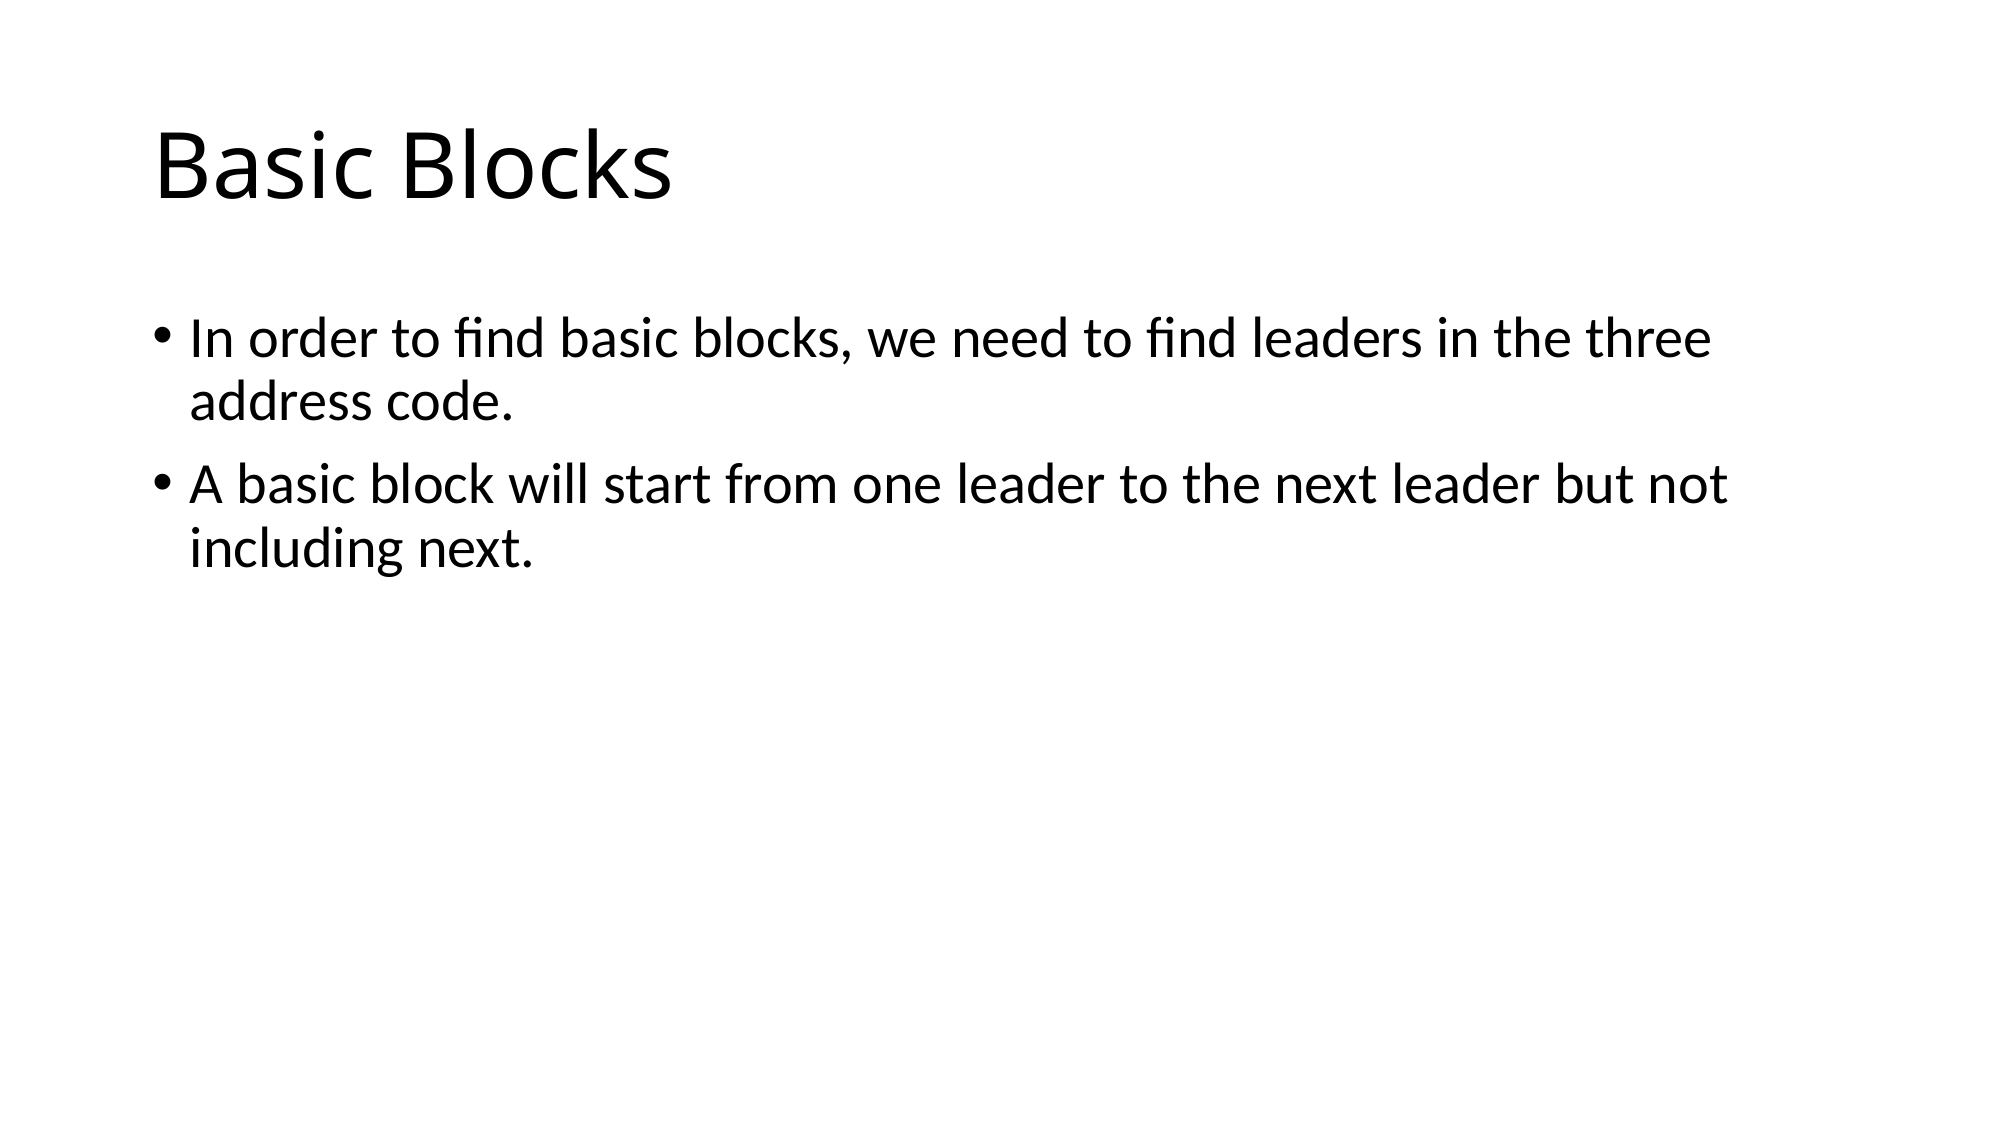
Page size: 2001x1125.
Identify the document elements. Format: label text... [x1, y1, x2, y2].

list In order to find basic blocks, we need to find leaders in the three address code. A basic block will start from one leader to the next leader but not including next. [137, 299, 1863, 1014]
title Basic Blocks [137, 59, 1863, 278]
